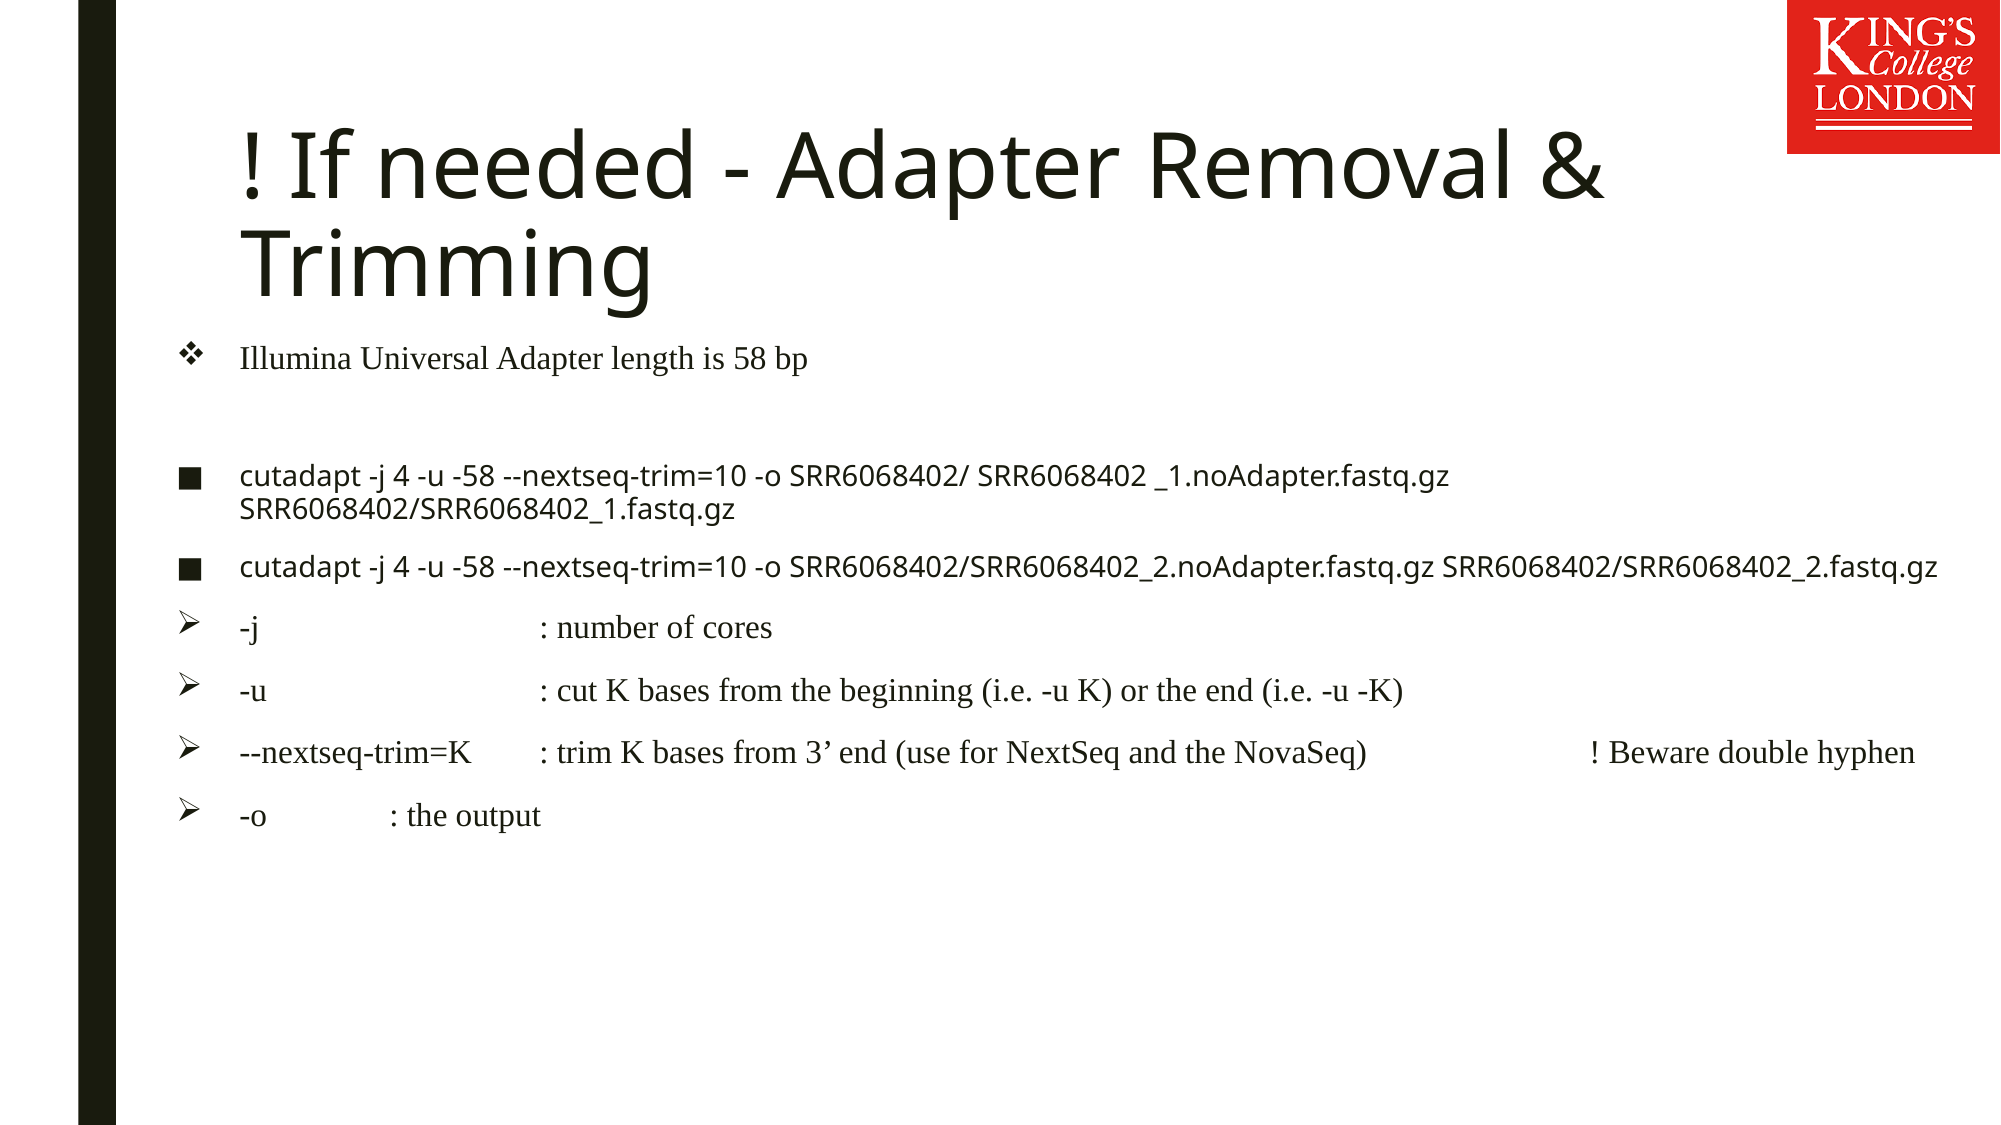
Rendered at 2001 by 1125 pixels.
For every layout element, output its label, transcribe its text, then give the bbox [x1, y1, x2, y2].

picture [1787, 0, 2000, 154]
list Illumina Universal Adapter length is 58 bp cutadapt -j 4 -u -58 --nextseq-trim=10 -o SRR6068402/ SRR6068402 _1.noAdapter.fastq.gz SRR6068402/SRR6068402_1.fastq.gz cutadapt -j 4 -u -58 --nextseq-trim=10 -o SRR6068402/SRR6068402_2.noAdapter.fastq.gz SRR6068402/SRR6068402_2.fastq.gz -j : number of cores -u : cut K bases from the beginning (i.e. -u K) or the end (i.e. -u -K) --nextseq-trim=K : trim K bases from 3’ end (use for NextSeq and the NovaSeq) ! Beware double hyphen -o : the output [161, 332, 1960, 1039]
title ! If needed - Adapter Removal & Trimming [225, 112, 1800, 332]
